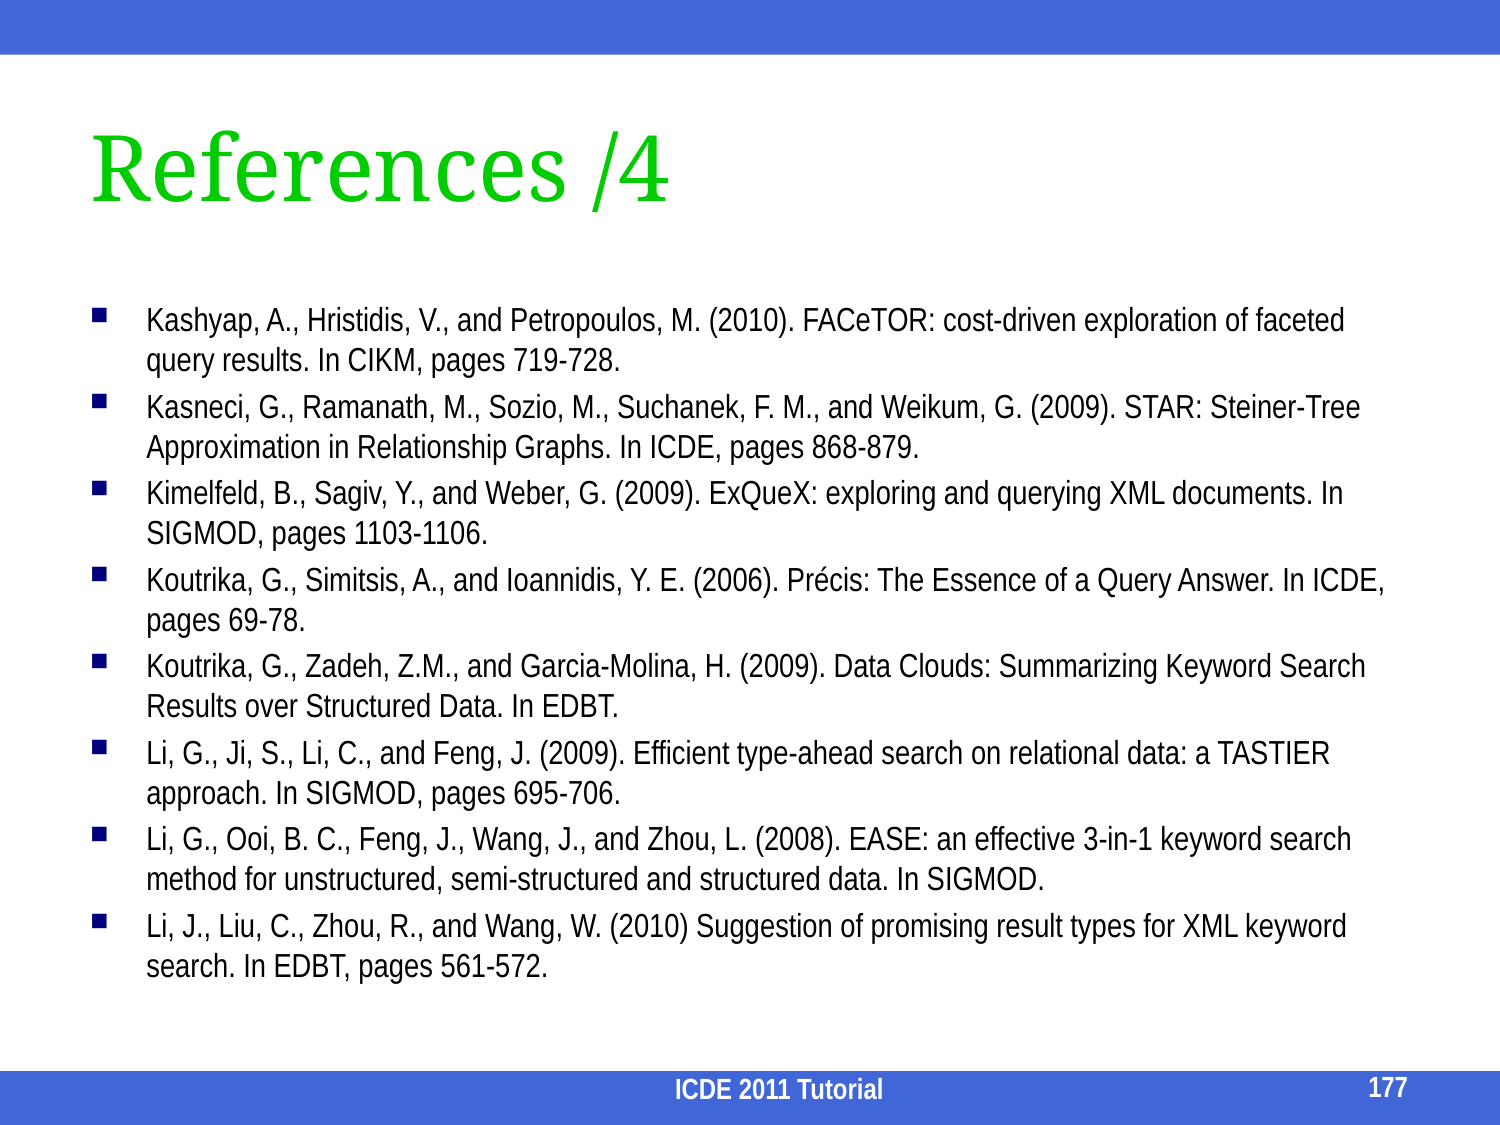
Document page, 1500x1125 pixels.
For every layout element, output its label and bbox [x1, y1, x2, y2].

slide_number [1234, 1074, 1424, 1111]
list [74, 290, 1426, 1059]
footer [348, 1076, 1211, 1113]
title [74, 74, 1426, 256]
